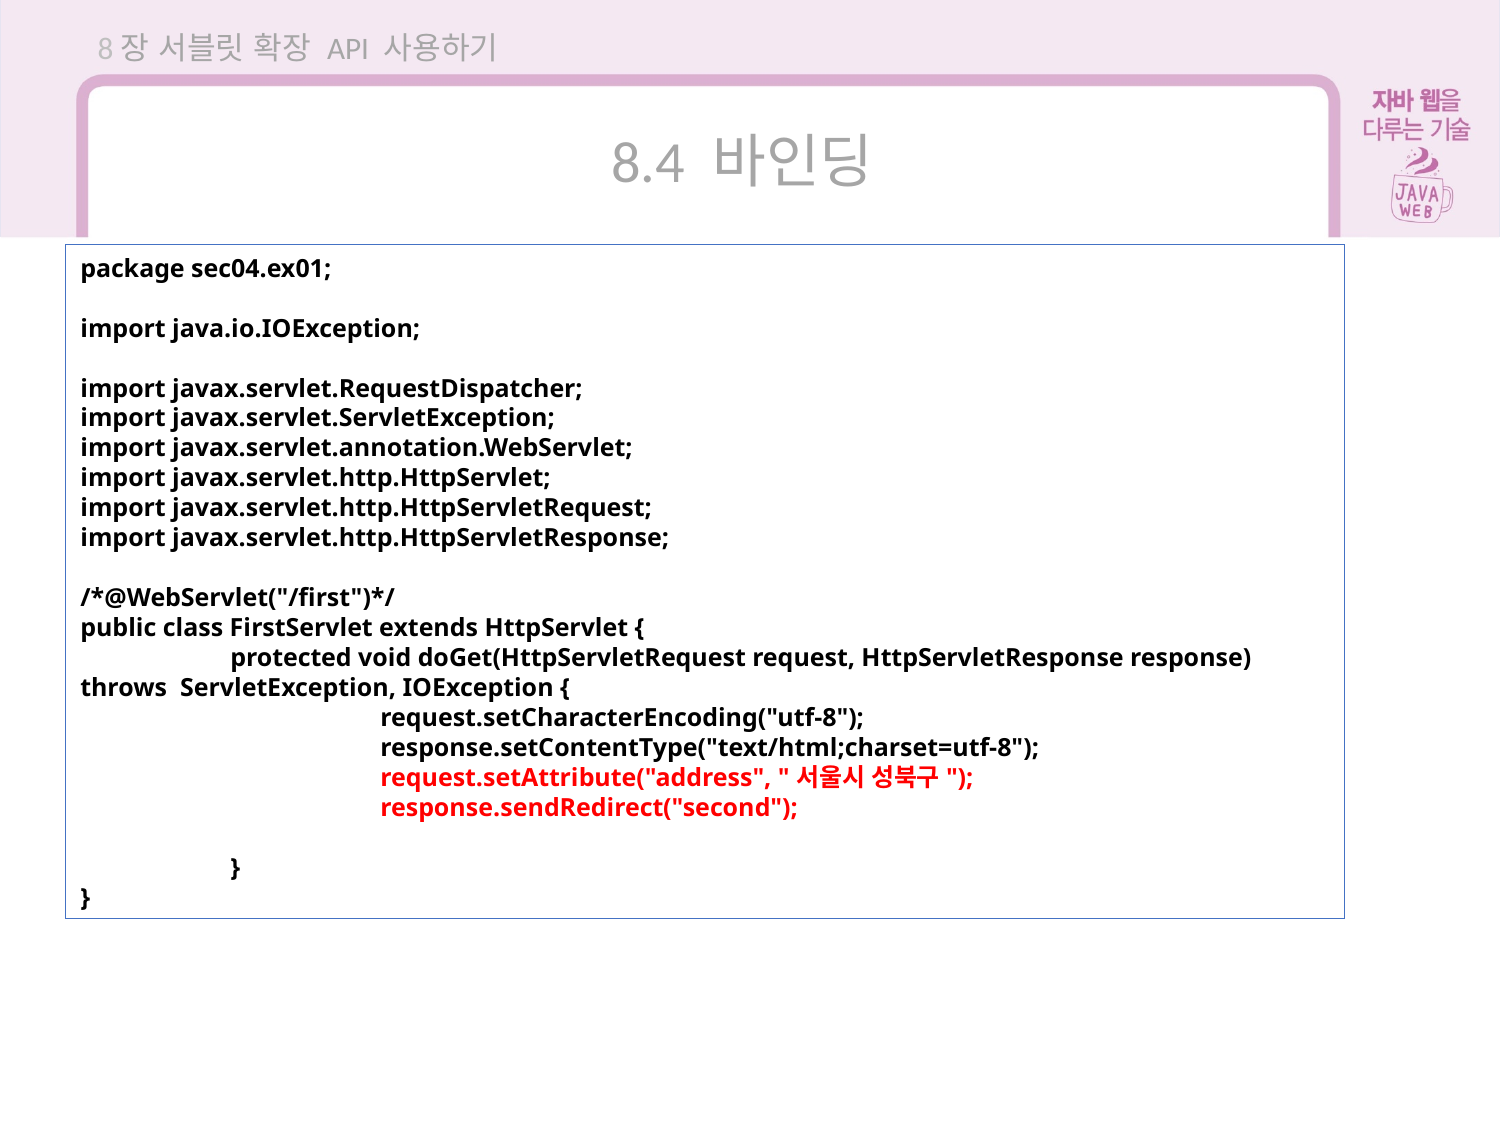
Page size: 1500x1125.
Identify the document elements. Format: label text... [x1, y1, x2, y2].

text_box 8장 서블릿 확장 API 사용하기 [82, 0, 1133, 74]
picture [0, 0, 1500, 1125]
text_box 8.4 바인딩 [217, 117, 1268, 202]
text_box package sec04.ex01; import java.io.IOException; import javax.servlet.RequestDispatcher; import javax.servlet.ServletException; import javax.servlet.annotation.WebServlet; import javax.servlet.http.HttpServlet; import javax.servlet.http.HttpServletRequest; import javax.servlet.http.HttpServletResponse; /*@WebServlet("/first")*/ public class FirstServlet extends HttpServlet { protected void doGet(HttpServletRequest request, HttpServletResponse response) throws ServletException, IOException { request.setCharacterEncoding("utf-8"); response.setContentType("text/html;charset=utf-8"); request.setAttribute("address", "서울시 성북구"); response.sendRedirect("second"); } } [65, 244, 1345, 919]
